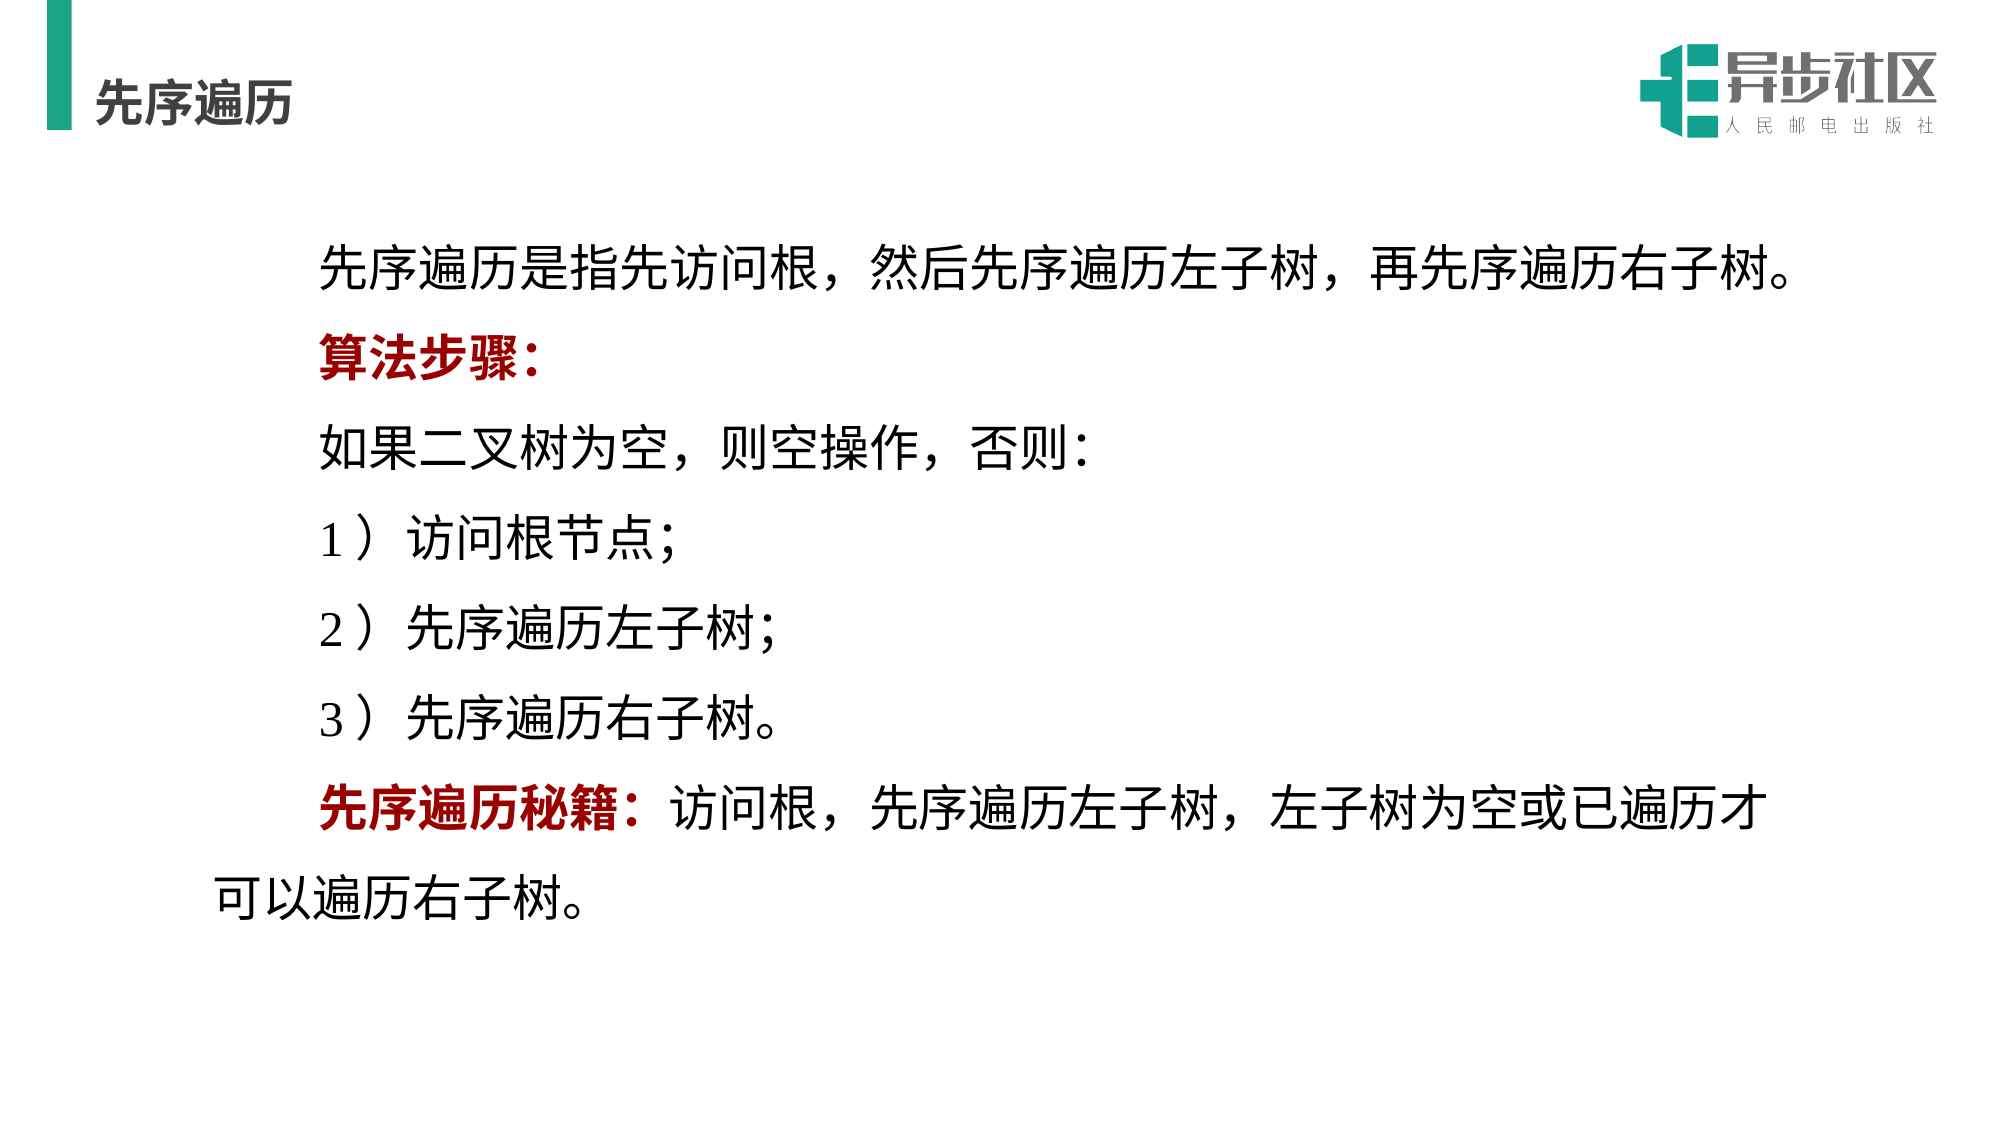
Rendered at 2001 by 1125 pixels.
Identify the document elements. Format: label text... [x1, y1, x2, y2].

picture [1639, 36, 1948, 151]
text_box [46, 0, 73, 131]
text_box 先序遍历是指先访问根，然后先序遍历左子树，再先序遍历右子树。 算法步骤： 如果二叉树为空，则空操作，否则： 1）访问根节点； 2）先序遍历左子树； 3）先序遍历右子树。 先序遍历秘籍：访问根，先序遍历左子树，左子树为空或已遍历才可以遍历右子树。 [197, 198, 1803, 934]
text_box 先序遍历 [79, 64, 310, 139]
